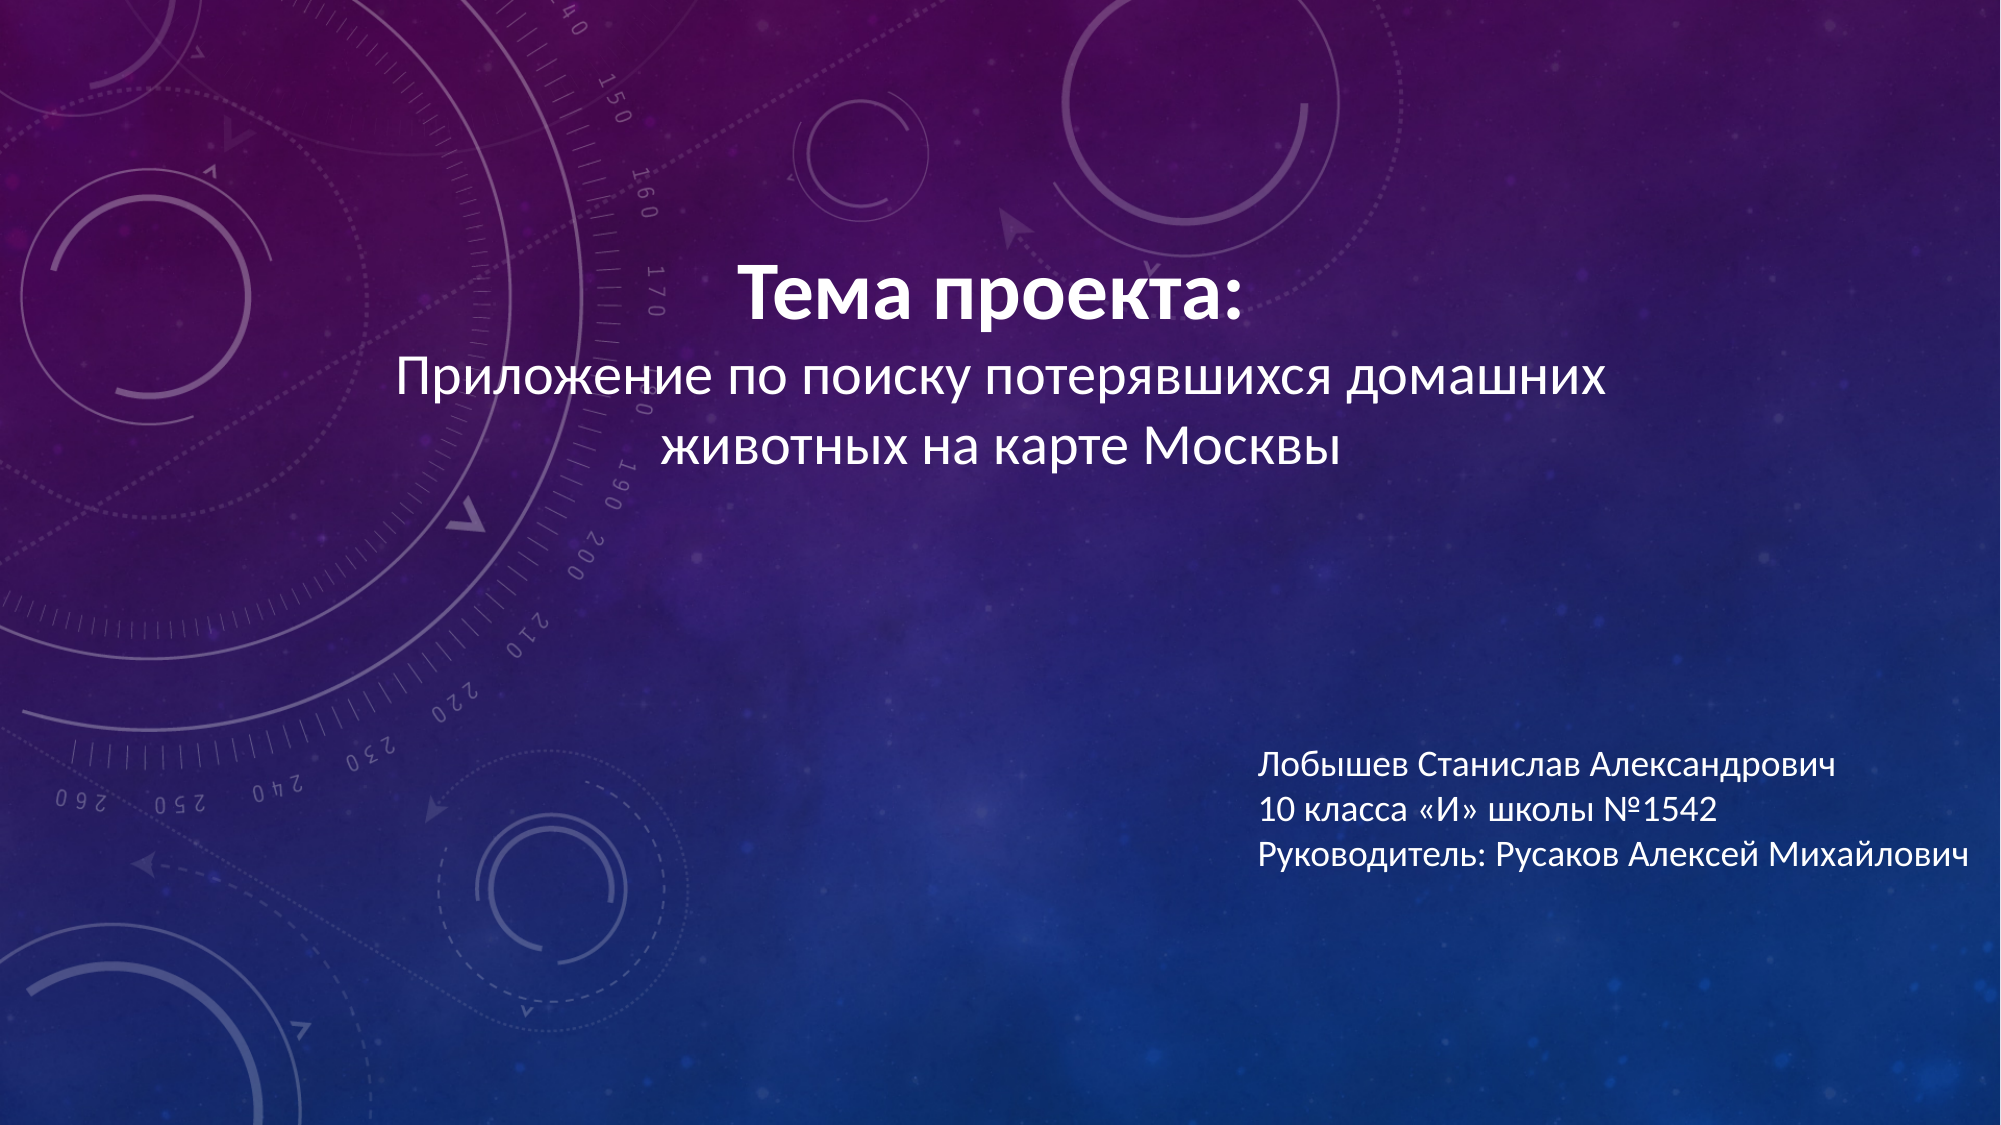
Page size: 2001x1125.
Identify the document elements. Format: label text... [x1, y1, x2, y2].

text_box Лобышев Станислав Александрович 10 класса «И» школы №1542 Руководитель: Русаков Алексей Михайлович [1242, 731, 2000, 882]
picture [0, 0, 2001, 1125]
text_box Тема проекта: Приложение по поиску потерявшихся домашних животных на карте Москвы [274, 228, 1729, 484]
